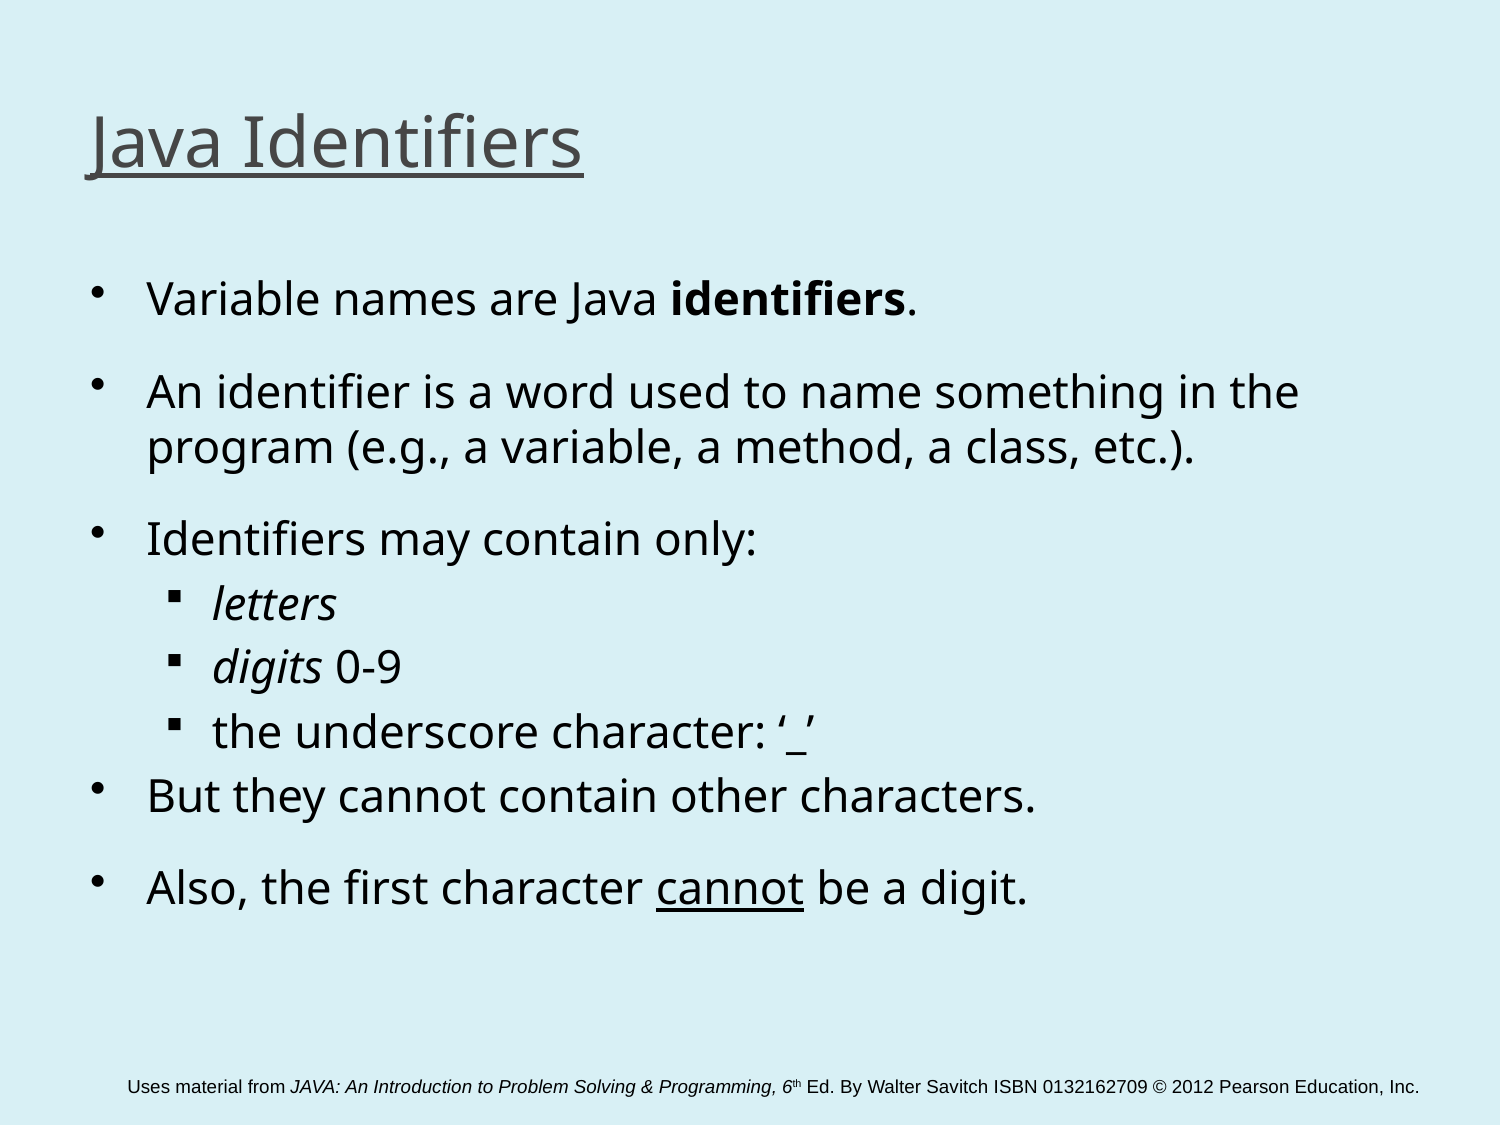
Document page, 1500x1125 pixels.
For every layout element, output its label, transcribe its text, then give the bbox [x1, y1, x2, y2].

title Java Identifiers [75, 45, 1425, 233]
list Variable names are Java identifiers. An identifier is a word used to name something in the program (e.g., a variable, a method, a class, etc.). Identifiers may contain only: letters digits 0-9 the underscore character: ‘_’ But they cannot contain other characters. Also, the first character cannot be a digit. [75, 262, 1425, 1005]
